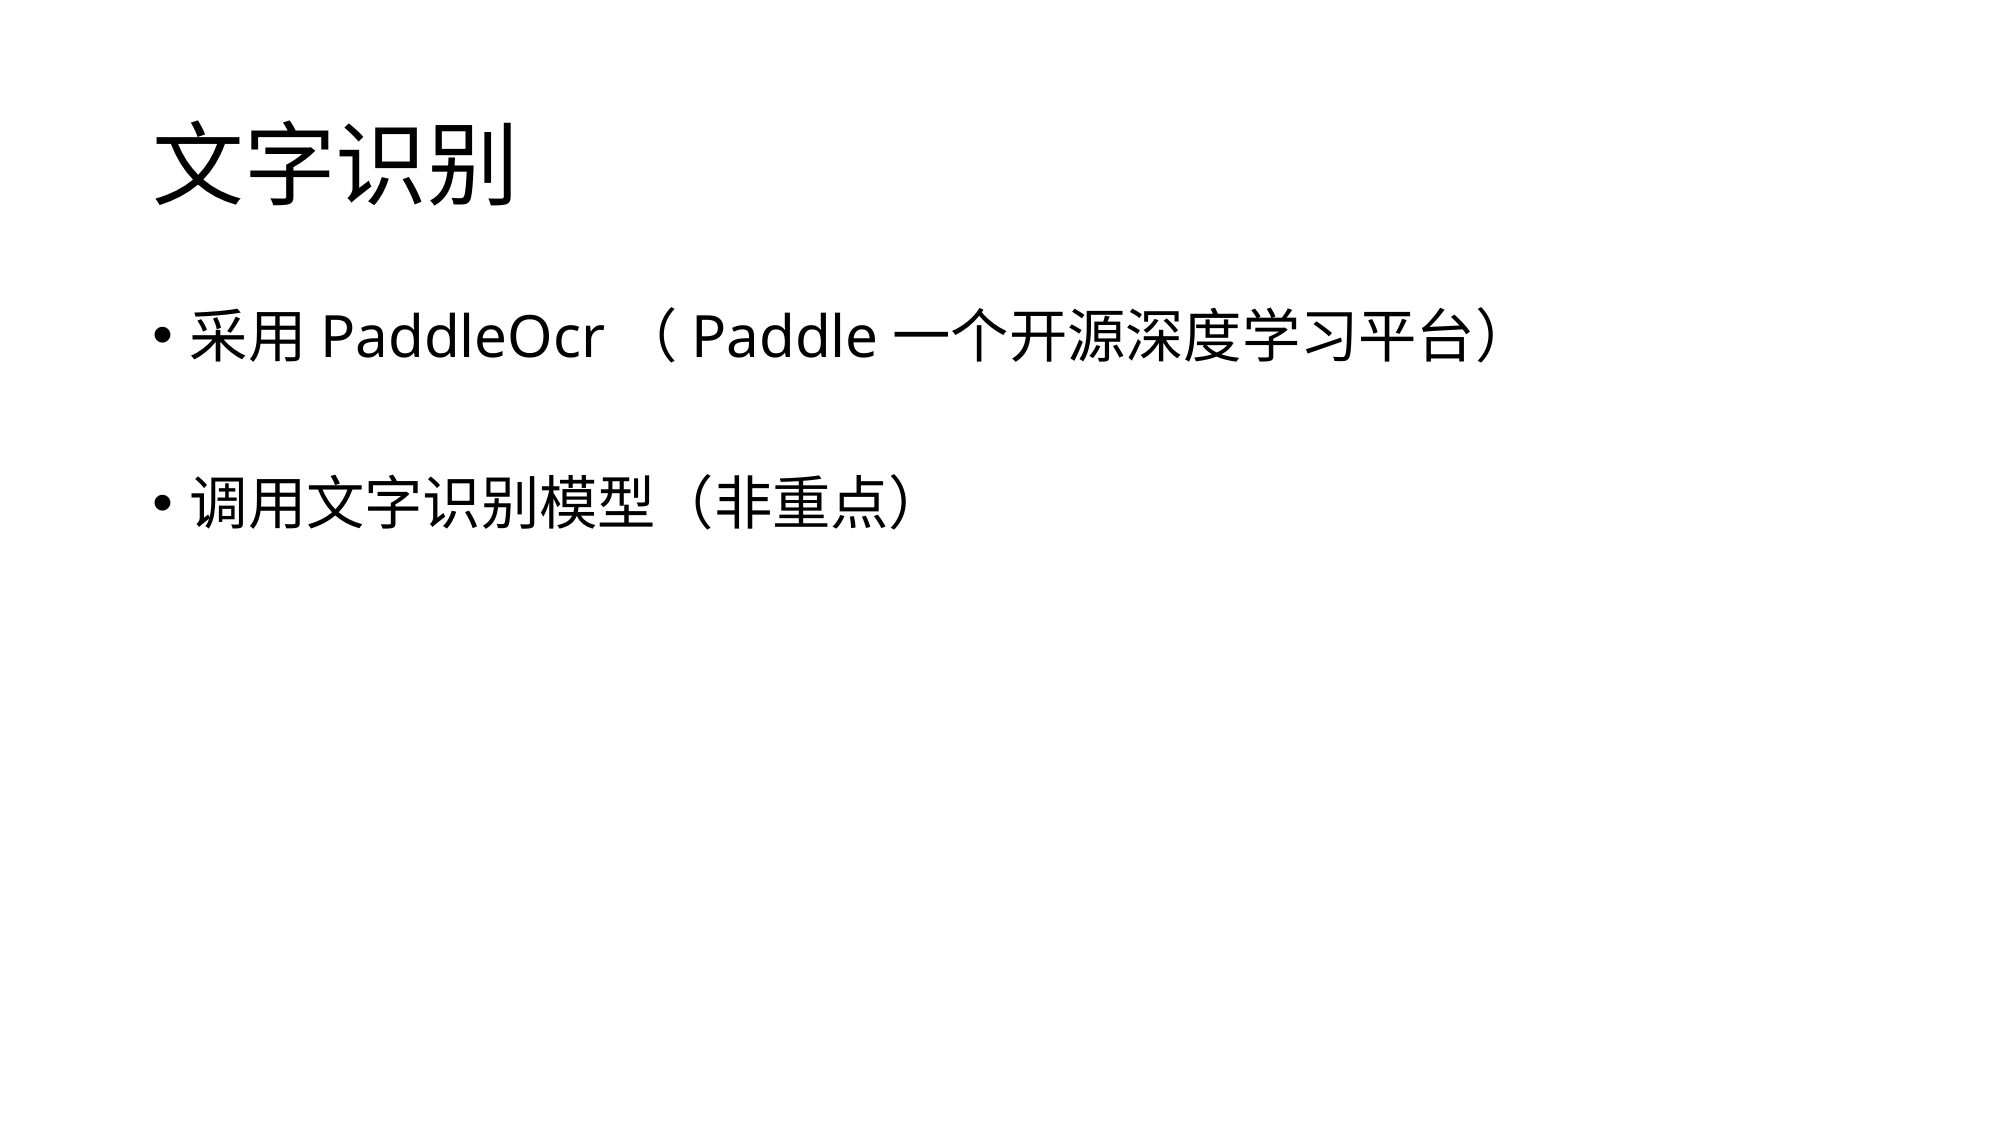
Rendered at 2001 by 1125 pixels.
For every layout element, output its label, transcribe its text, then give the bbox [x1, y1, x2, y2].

list 采用PaddleOcr（Paddle一个开源深度学习平台） 调用文字识别模型（非重点） [137, 299, 1863, 1014]
title 文字识别 [137, 59, 1863, 278]
